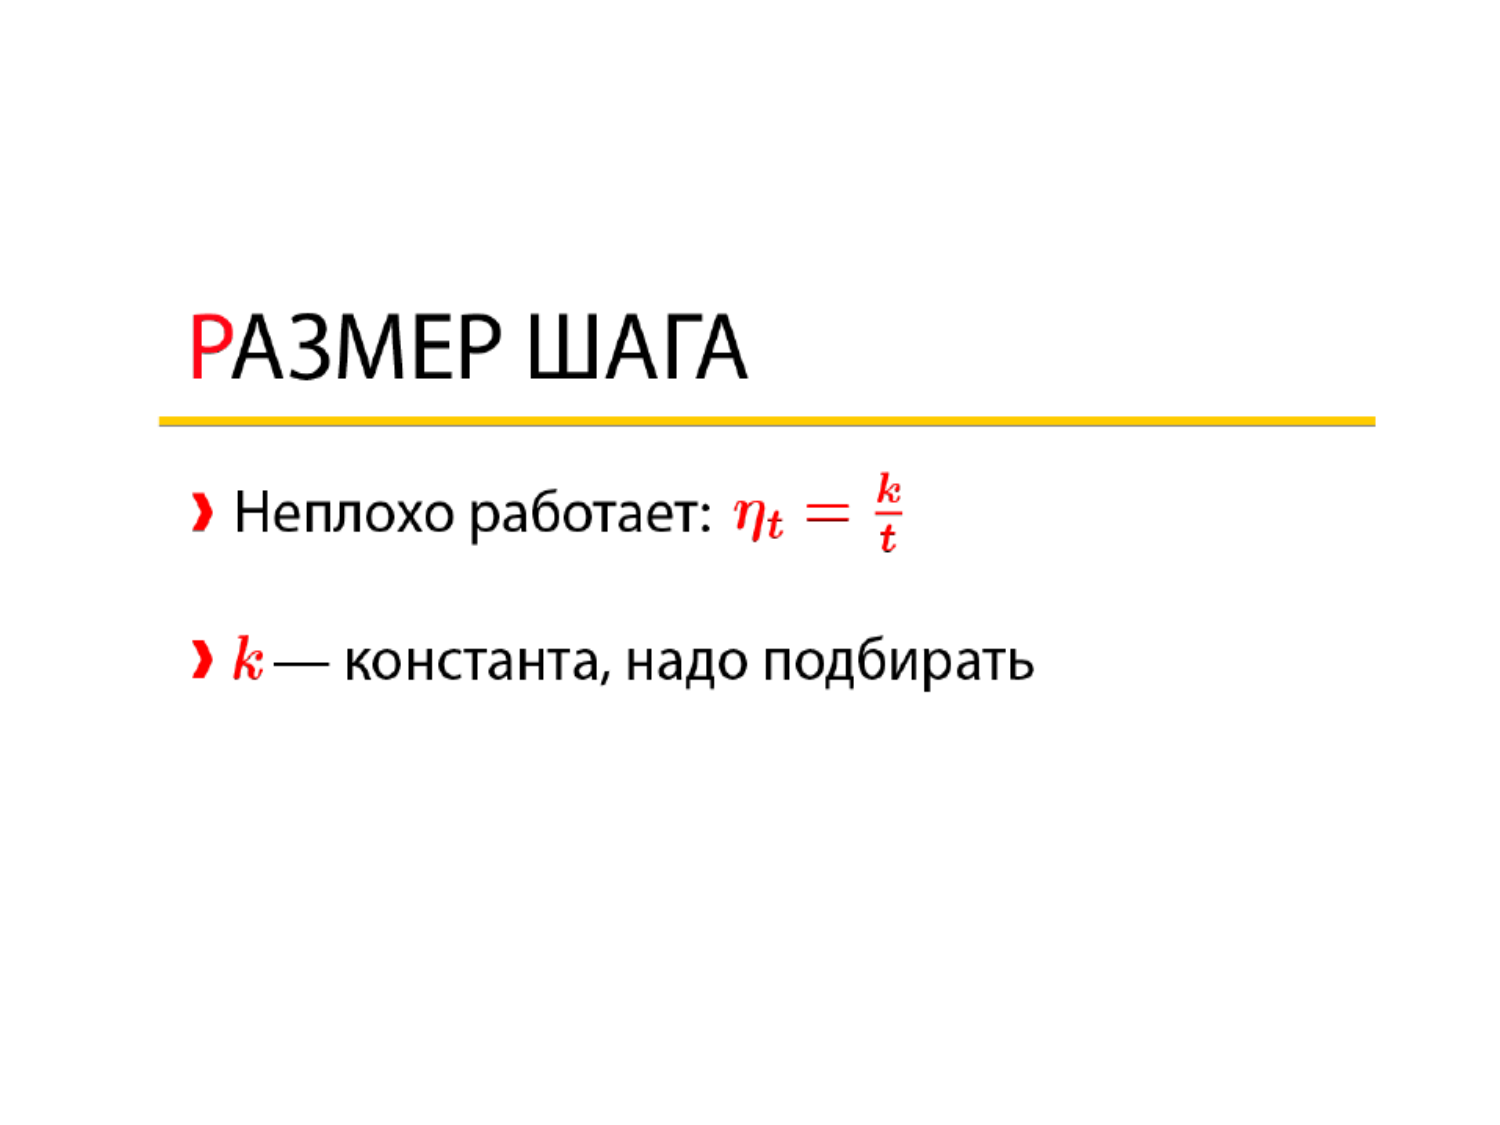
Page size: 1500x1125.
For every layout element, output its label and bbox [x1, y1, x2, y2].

picture [75, 266, 1425, 809]
